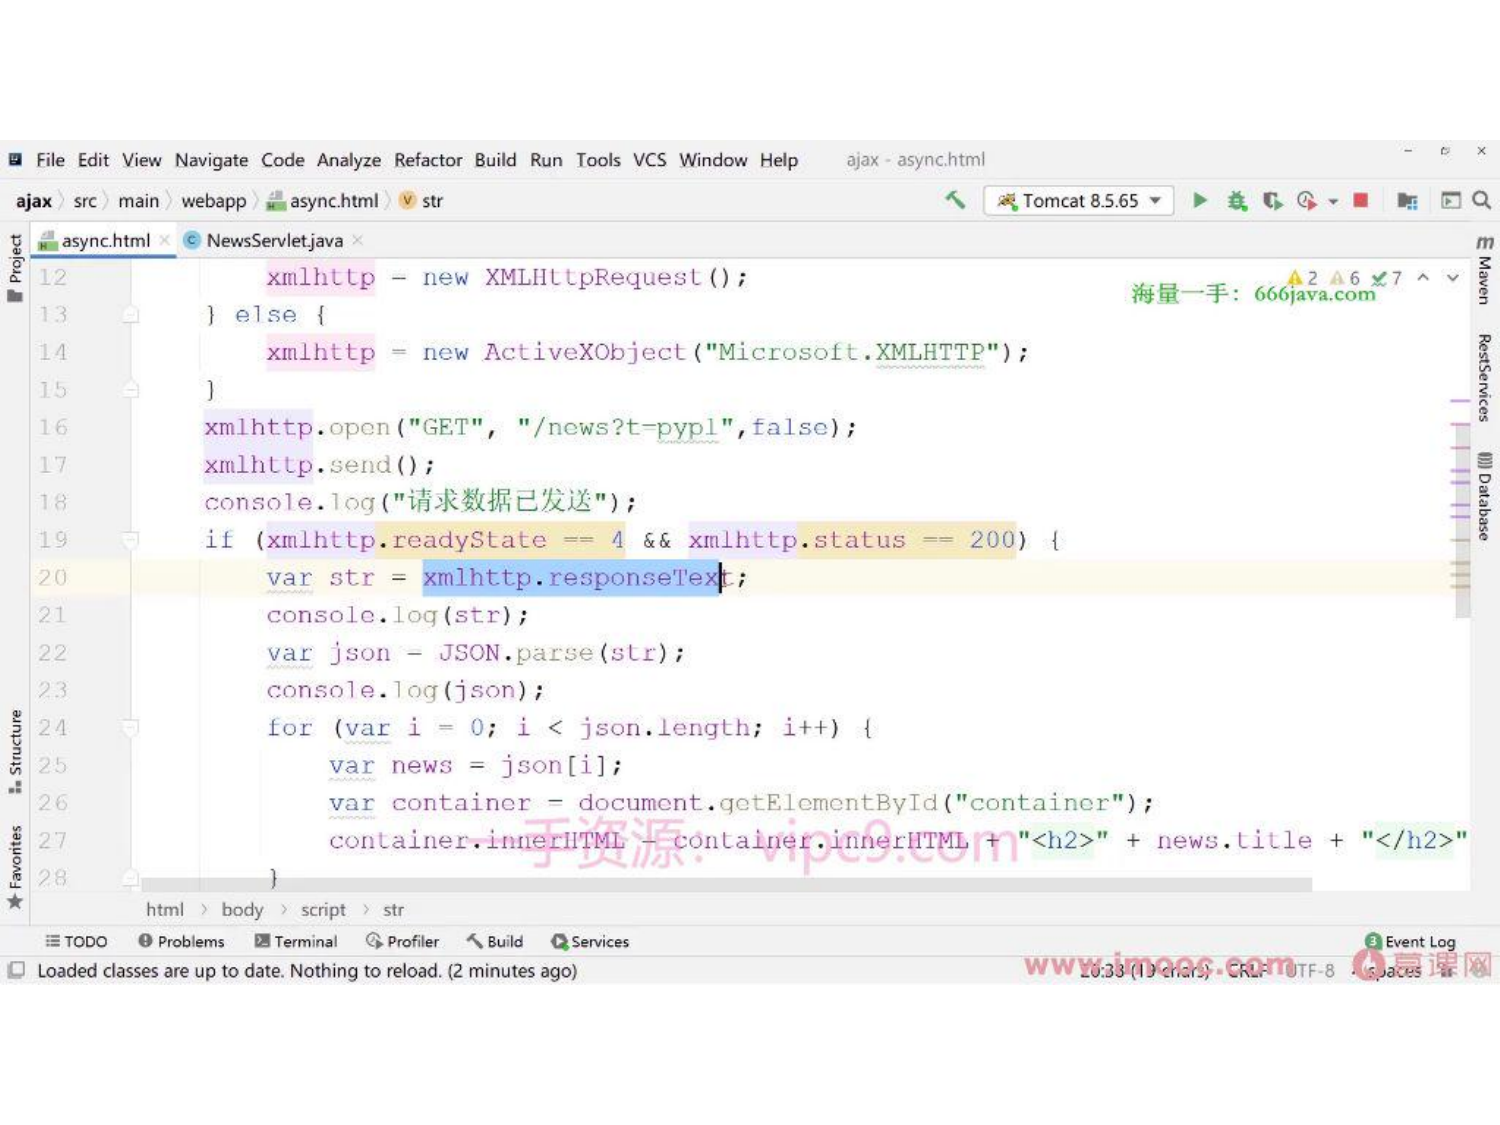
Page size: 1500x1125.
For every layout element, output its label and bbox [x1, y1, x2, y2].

picture [0, 140, 1500, 985]
